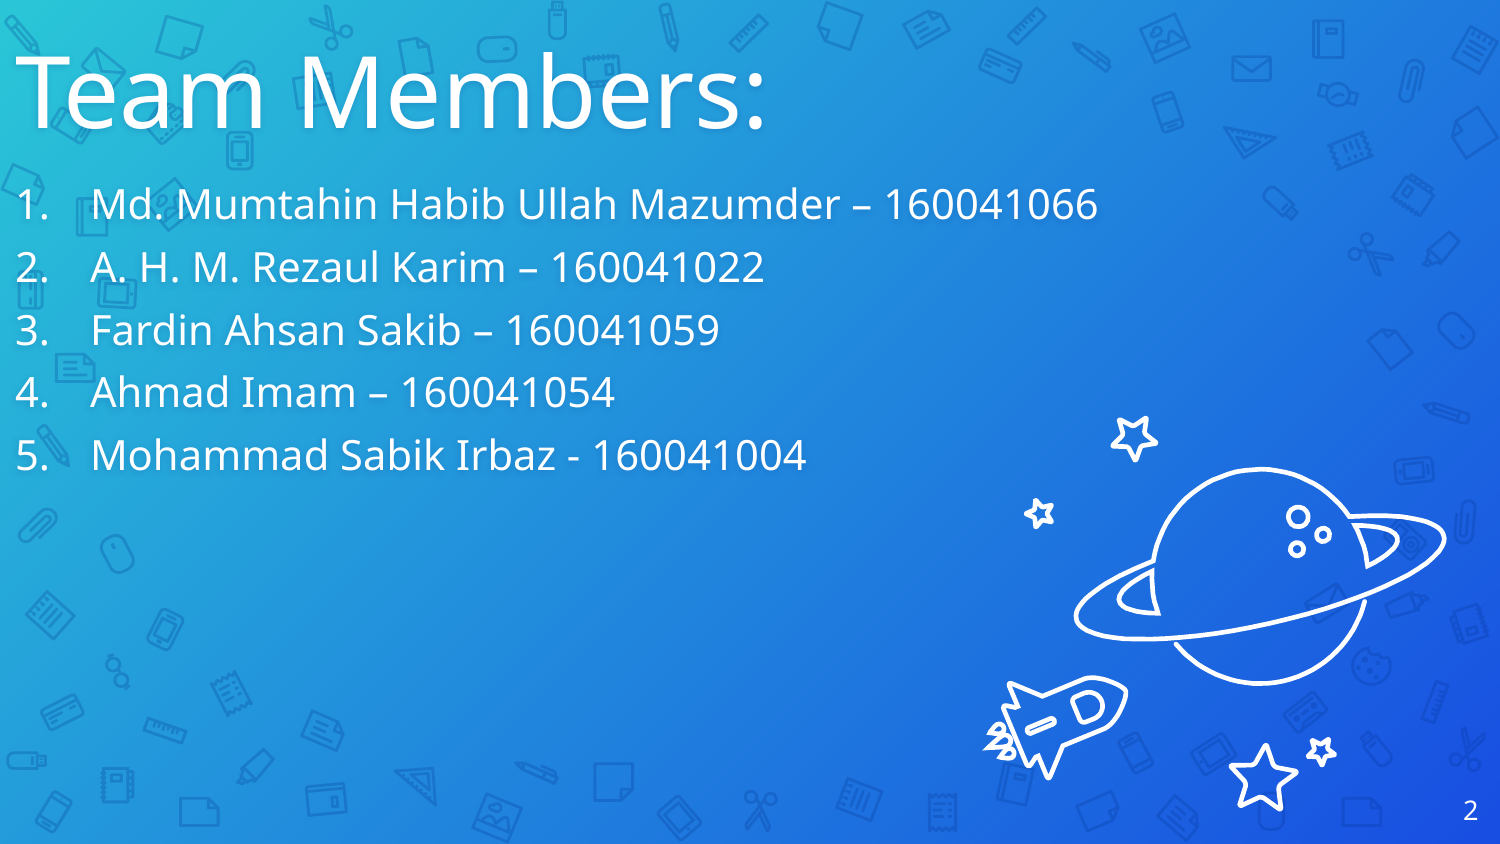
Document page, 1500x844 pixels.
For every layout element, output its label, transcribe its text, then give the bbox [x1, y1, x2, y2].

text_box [998, 414, 1398, 812]
subtitle Md. Mumtahin Habib Ullah Mazumder – 160041066 A. H. M. Rezaul Karim – 160041022 Fardin Ahsan Sakib – 160041059 Ahmad Imam – 160041054 Mohammad Sabik Irbaz - 160041004 [0, 163, 1500, 844]
title Team Members: [0, 47, 804, 162]
slide_number 2 [1403, 779, 1494, 844]
